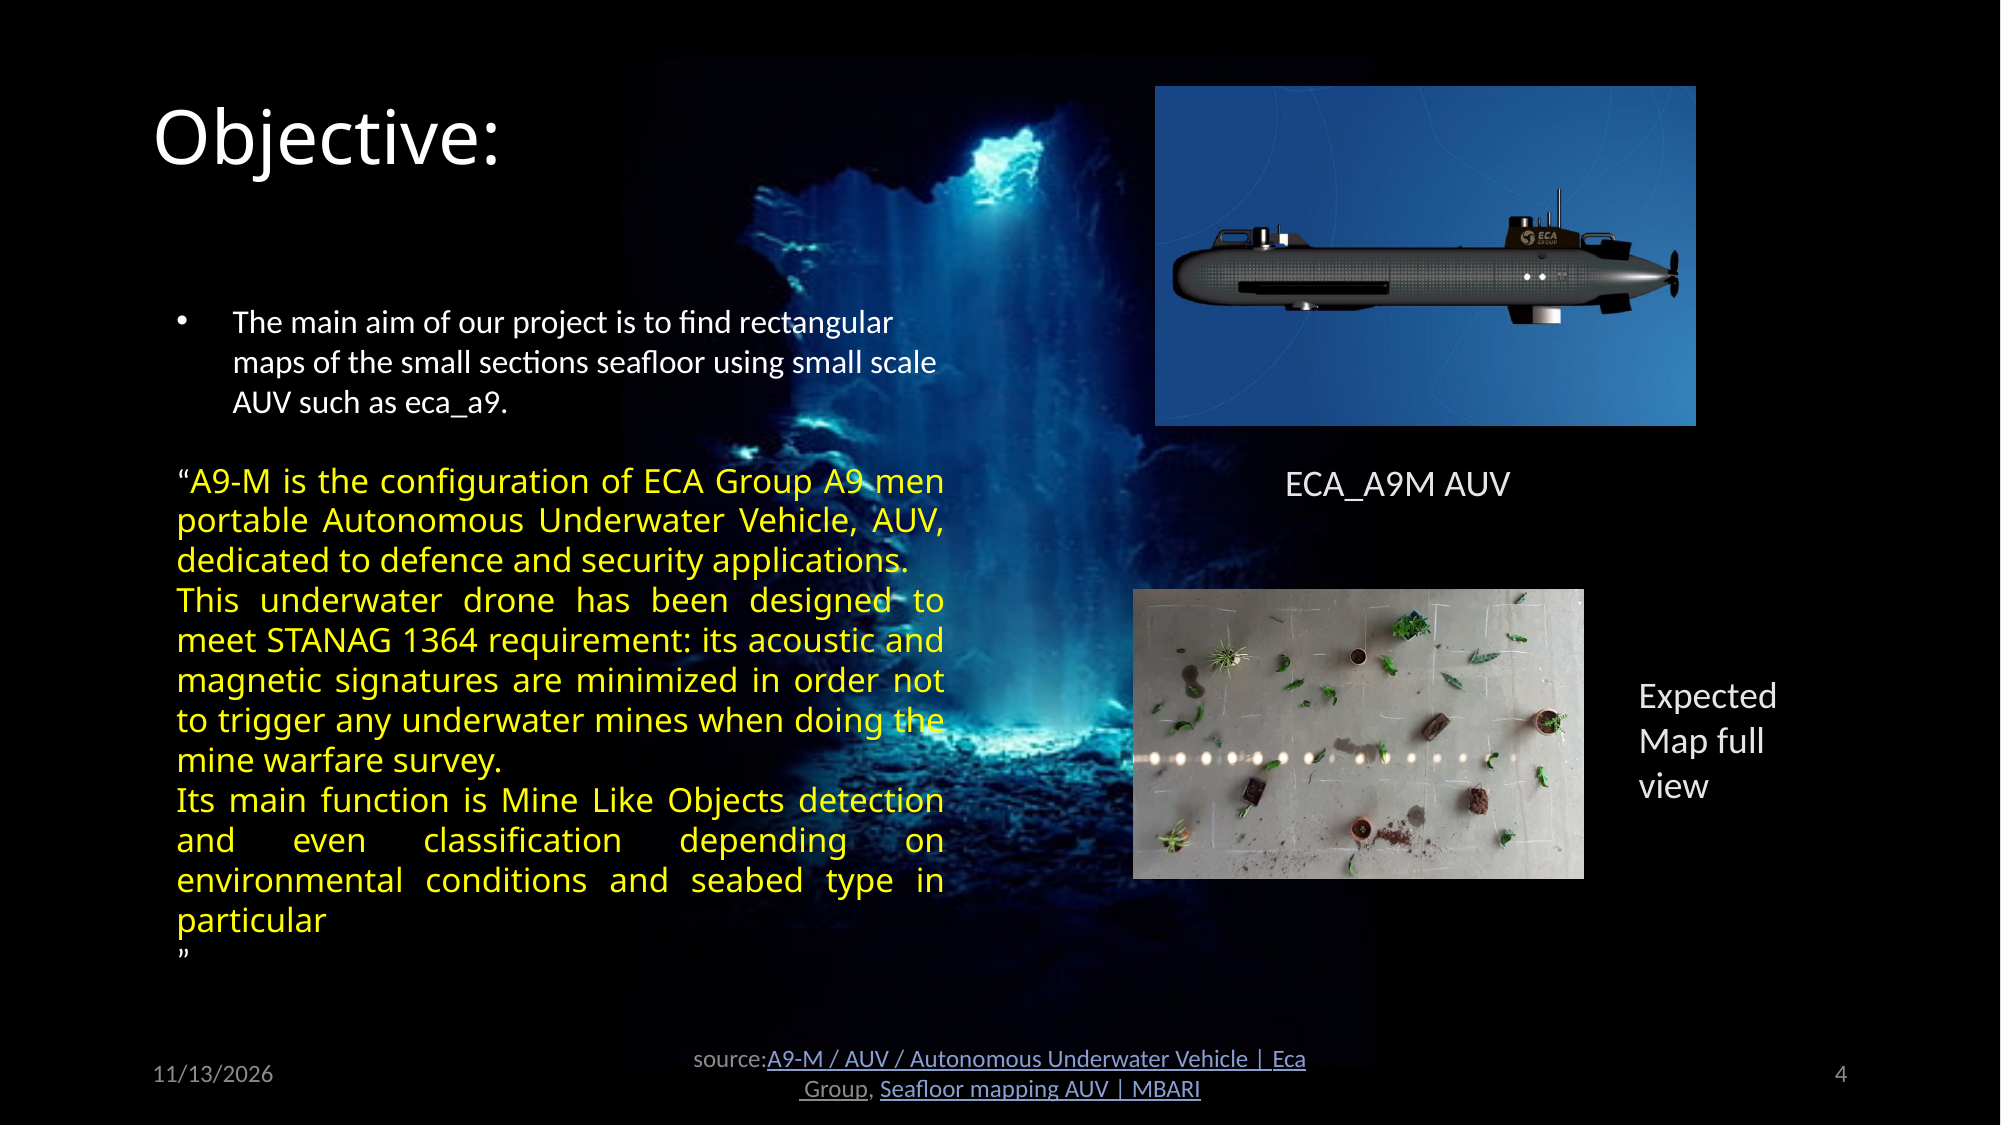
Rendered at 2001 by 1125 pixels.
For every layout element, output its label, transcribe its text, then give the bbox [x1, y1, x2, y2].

slide_number 26-Apr-21 [137, 1042, 588, 1103]
title Objective: [137, 59, 1863, 220]
footer source:A9-M / AUV / Autonomous Underwater Vehicle | Eca Group, Seafloor mapping AUV | MBARI [662, 1042, 1338, 1103]
text_box Expected Map full view [1623, 664, 1819, 814]
picture [0, 0, 2001, 1125]
slide_number 4 [1412, 1042, 1863, 1103]
text_box ECA_A9M AUV [1185, 452, 1611, 512]
text_box The main aim of our project is to find rectangular maps of the small sections seafloor using small scale AUV such as eca_a9. “A9-M is the configuration of ECA Group A9 men portable Autonomous Underwater Vehicle, AUV, dedicated to defence and security applications. This underwater drone has been designed to meet STANAG 1364 requirement: its acoustic and magnetic signatures are minimized in order not to trigger any underwater mines when doing the mine warfare survey. Its main function is Mine Like Objects detection and even classification depending on environmental conditions and seabed type in particular ” [161, 292, 962, 987]
